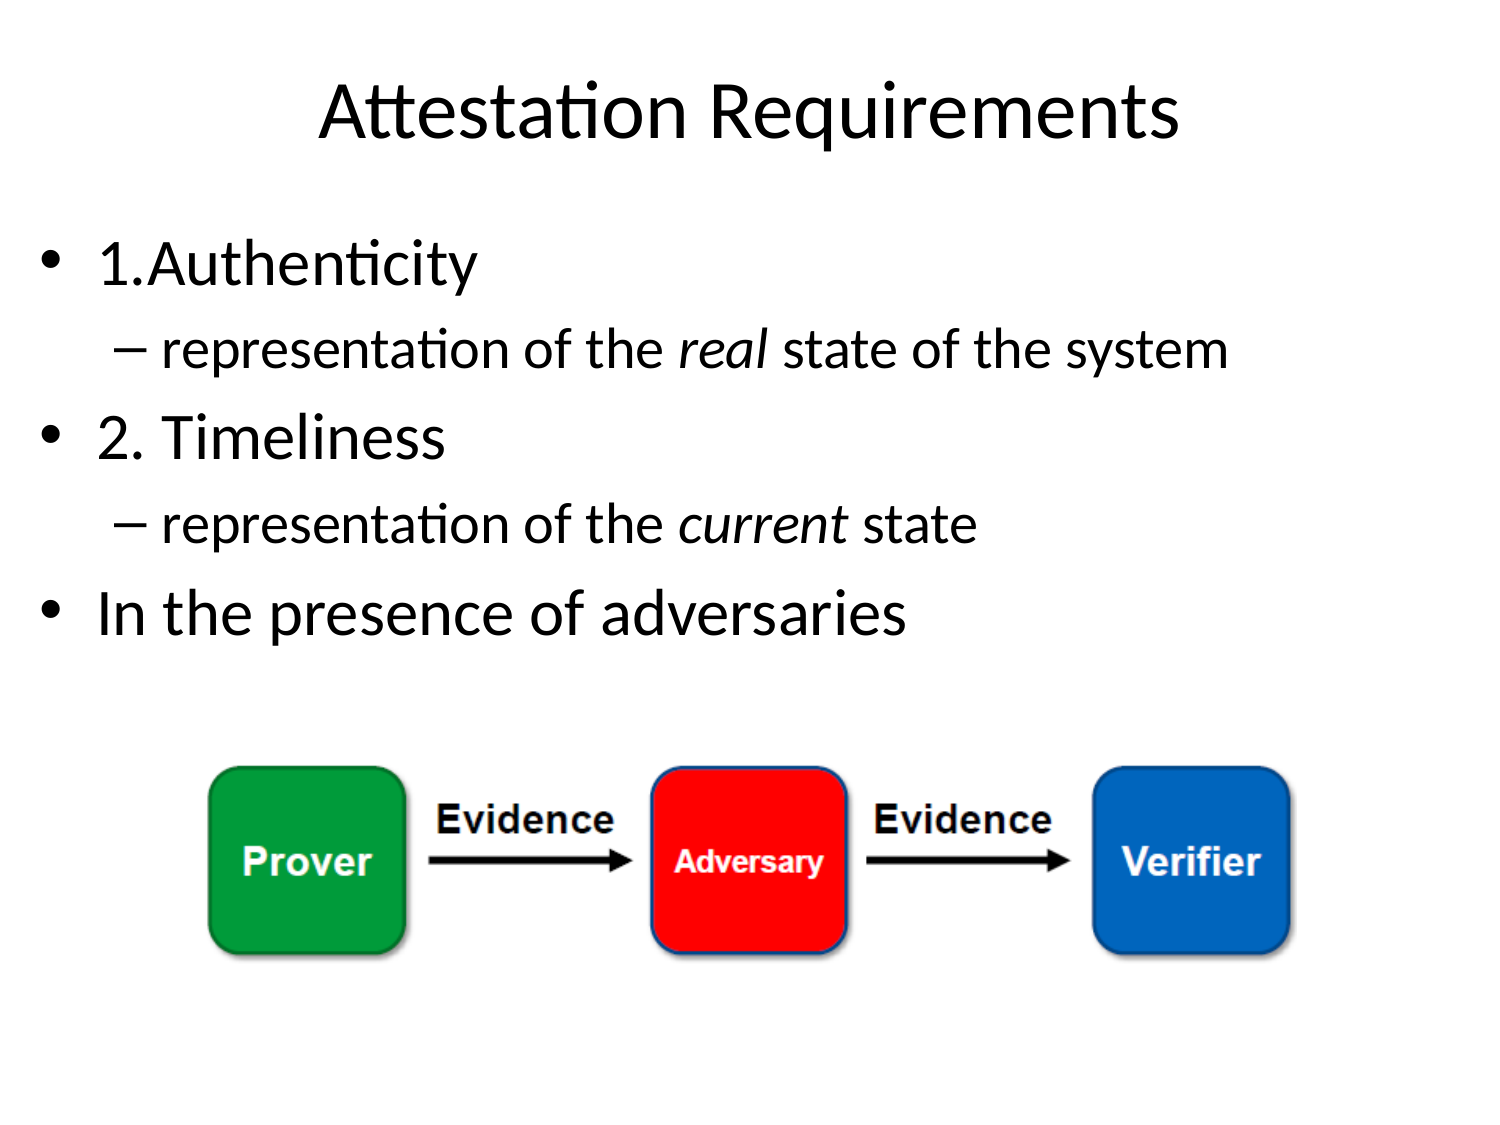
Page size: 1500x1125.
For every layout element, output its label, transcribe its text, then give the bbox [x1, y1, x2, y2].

list 1.Authenticity representation of the real state of the system 2. Timeliness representation of the current state In the presence of adversaries [24, 210, 1475, 1100]
picture [203, 763, 1297, 964]
title Attestation Requirements [0, 11, 1500, 200]
